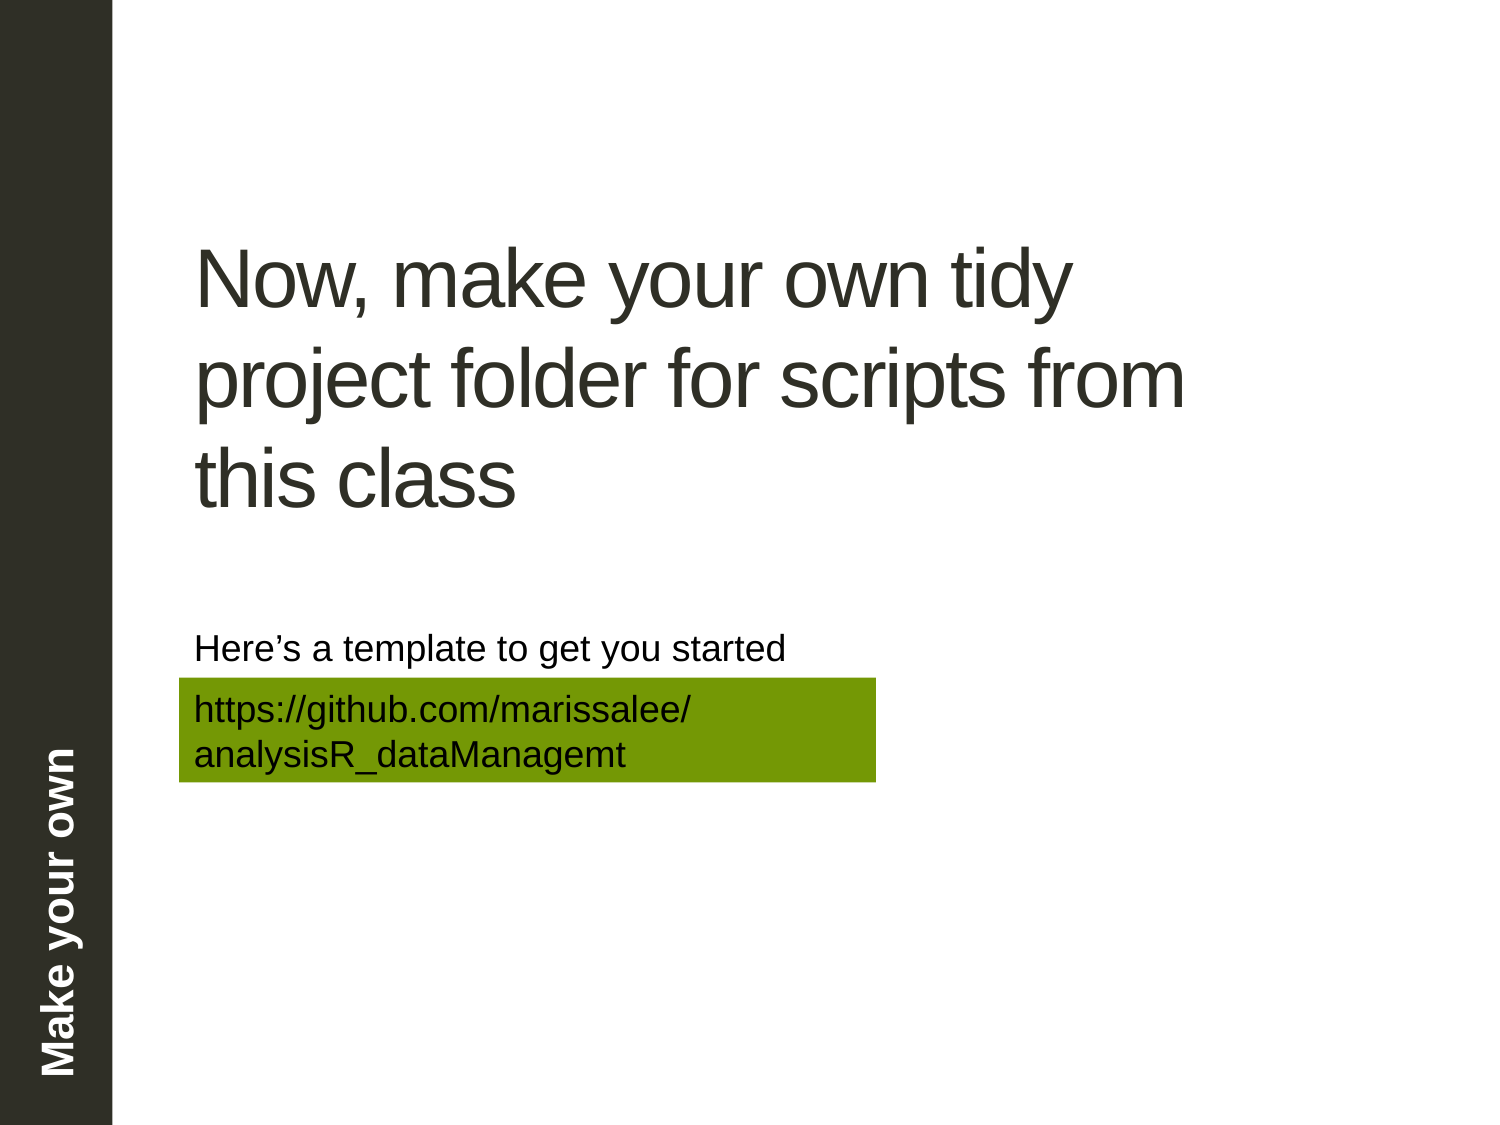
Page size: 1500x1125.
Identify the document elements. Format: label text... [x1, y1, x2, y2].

text_box https://github.com/marissalee/analysisR_dataManagemt [179, 677, 876, 783]
text_box Now, make your own tidy project folder for scripts from this class [179, 98, 1231, 649]
text_box Here’s a template to get you started [179, 617, 930, 677]
text_box Make your own [20, 732, 90, 1094]
